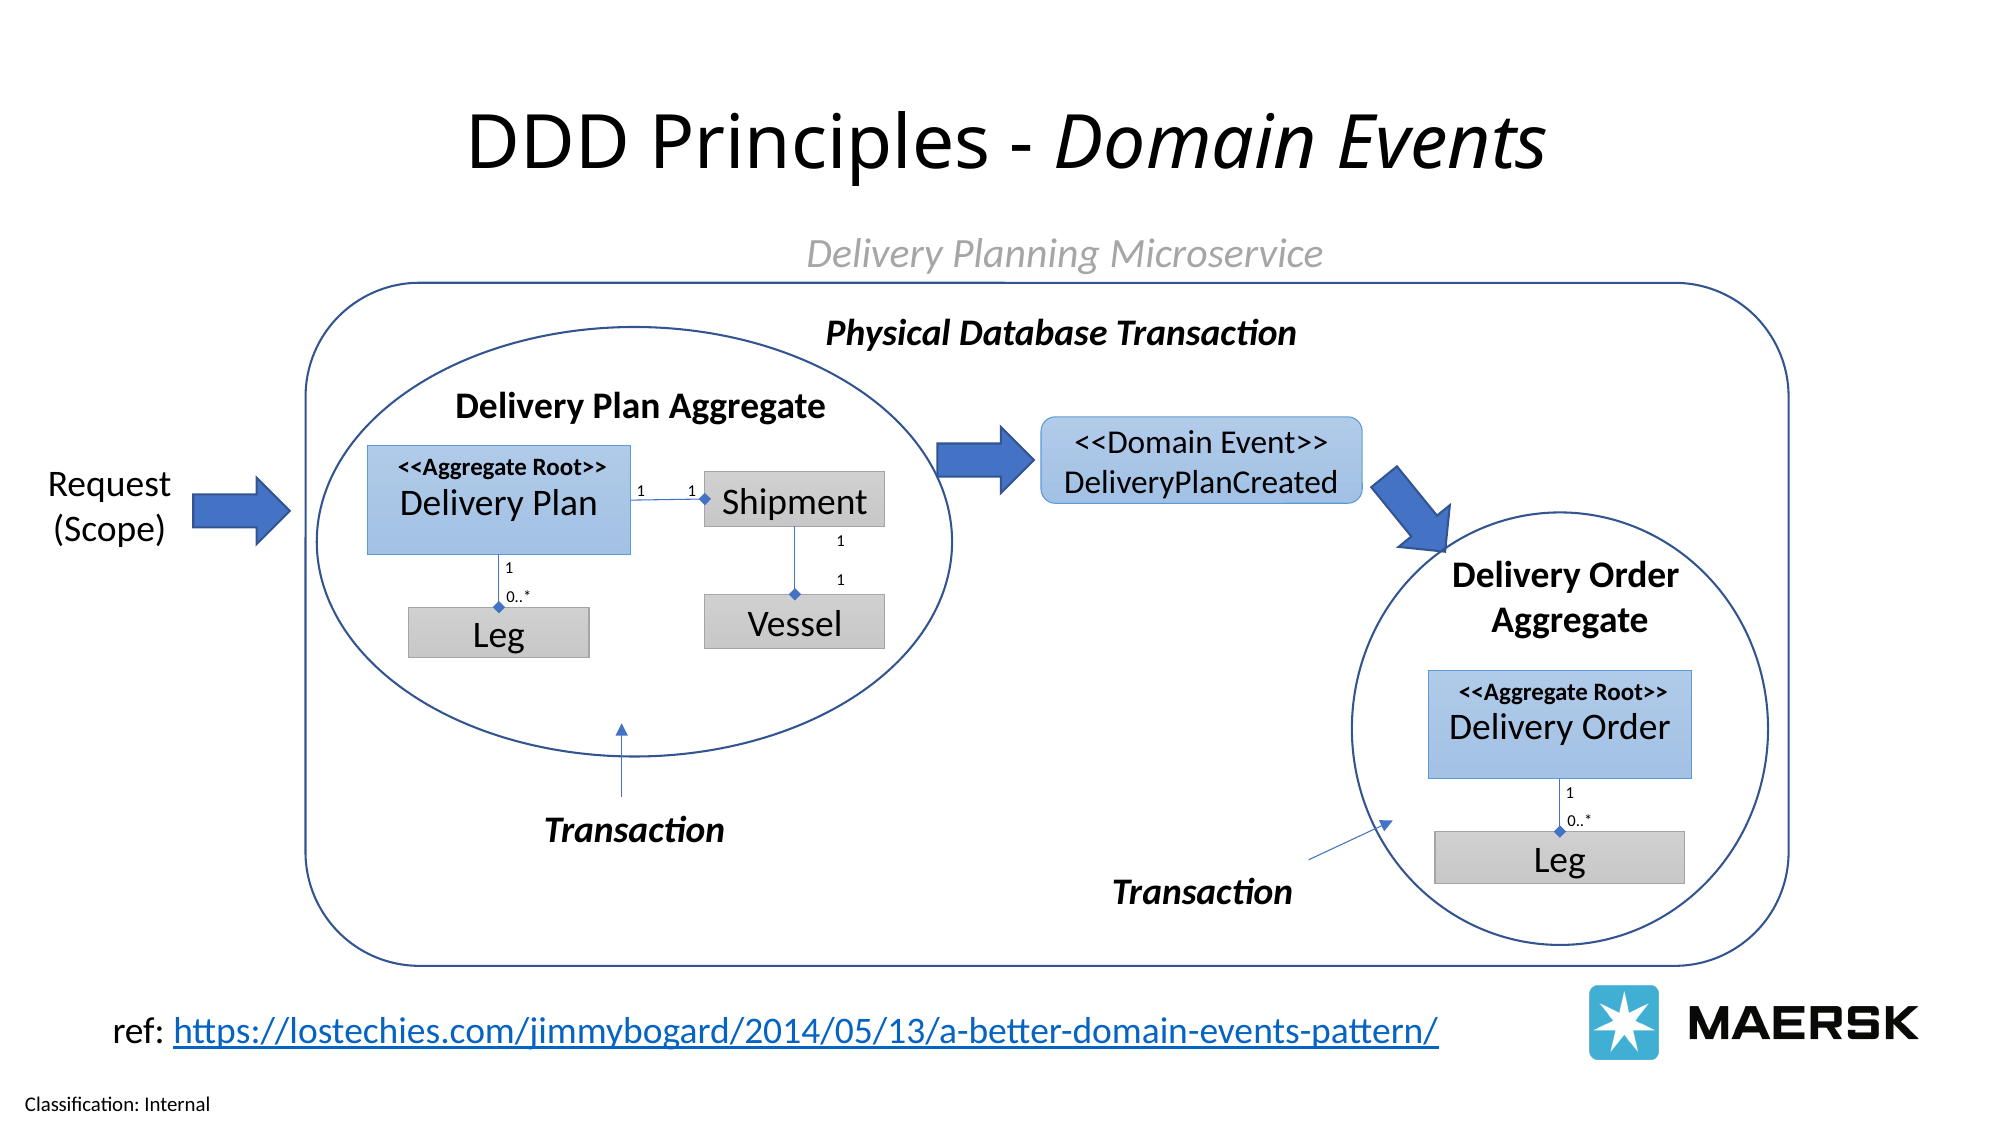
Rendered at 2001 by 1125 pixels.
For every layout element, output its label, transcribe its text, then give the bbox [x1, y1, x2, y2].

picture [1589, 985, 1919, 1062]
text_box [32, 451, 290, 558]
title DDD Principles - Domain Events [102, 83, 1913, 193]
text_box ref: https://lostechies.com/jimmybogard/2014/05/13/a-better-domain-events-pattern/ [97, 998, 1463, 1059]
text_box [305, 218, 1789, 966]
